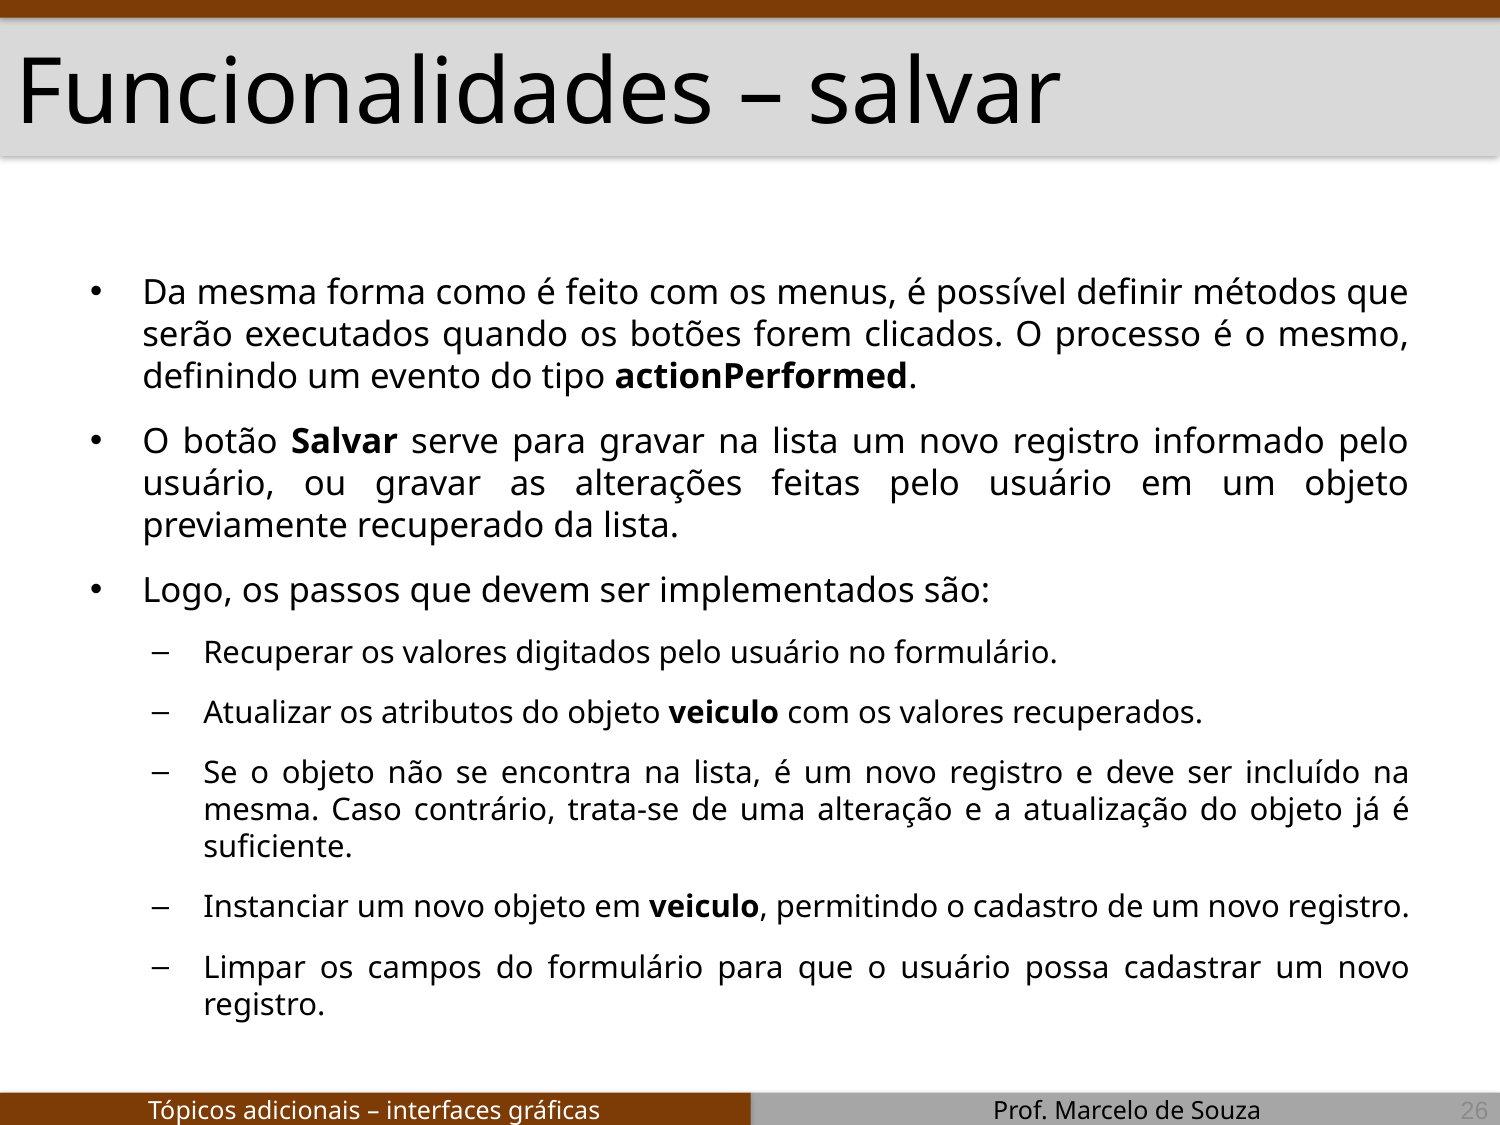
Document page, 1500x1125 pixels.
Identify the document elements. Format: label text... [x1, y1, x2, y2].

title Funcionalidades – salvar [0, 18, 1500, 156]
slide_number 26 [1153, 1084, 1500, 1125]
list Da mesma forma como é feito com os menus, é possível definir métodos que serão executados quando os botões forem clicados. O processo é o mesmo, definindo um evento do tipo actionPerformed. O botão Salvar serve para gravar na lista um novo registro informado pelo usuário, ou gravar as alterações feitas pelo usuário em um objeto previamente recuperado da lista. Logo, os passos que devem ser implementados são: Recuperar os valores digitados pelo usuário no formulário. Atualizar os atributos do objeto veiculo com os valores recuperados. Se o objeto não se encontra na lista, é um novo registro e deve ser incluído na mesma. Caso contrário, trata-se de uma alteração e a atualização do objeto já é suficiente. Instanciar um novo objeto em veiculo, permitindo o cadastro de um novo registro. Limpar os campos do formulário para que o usuário possa cadastrar um novo registro. [75, 262, 1425, 1050]
